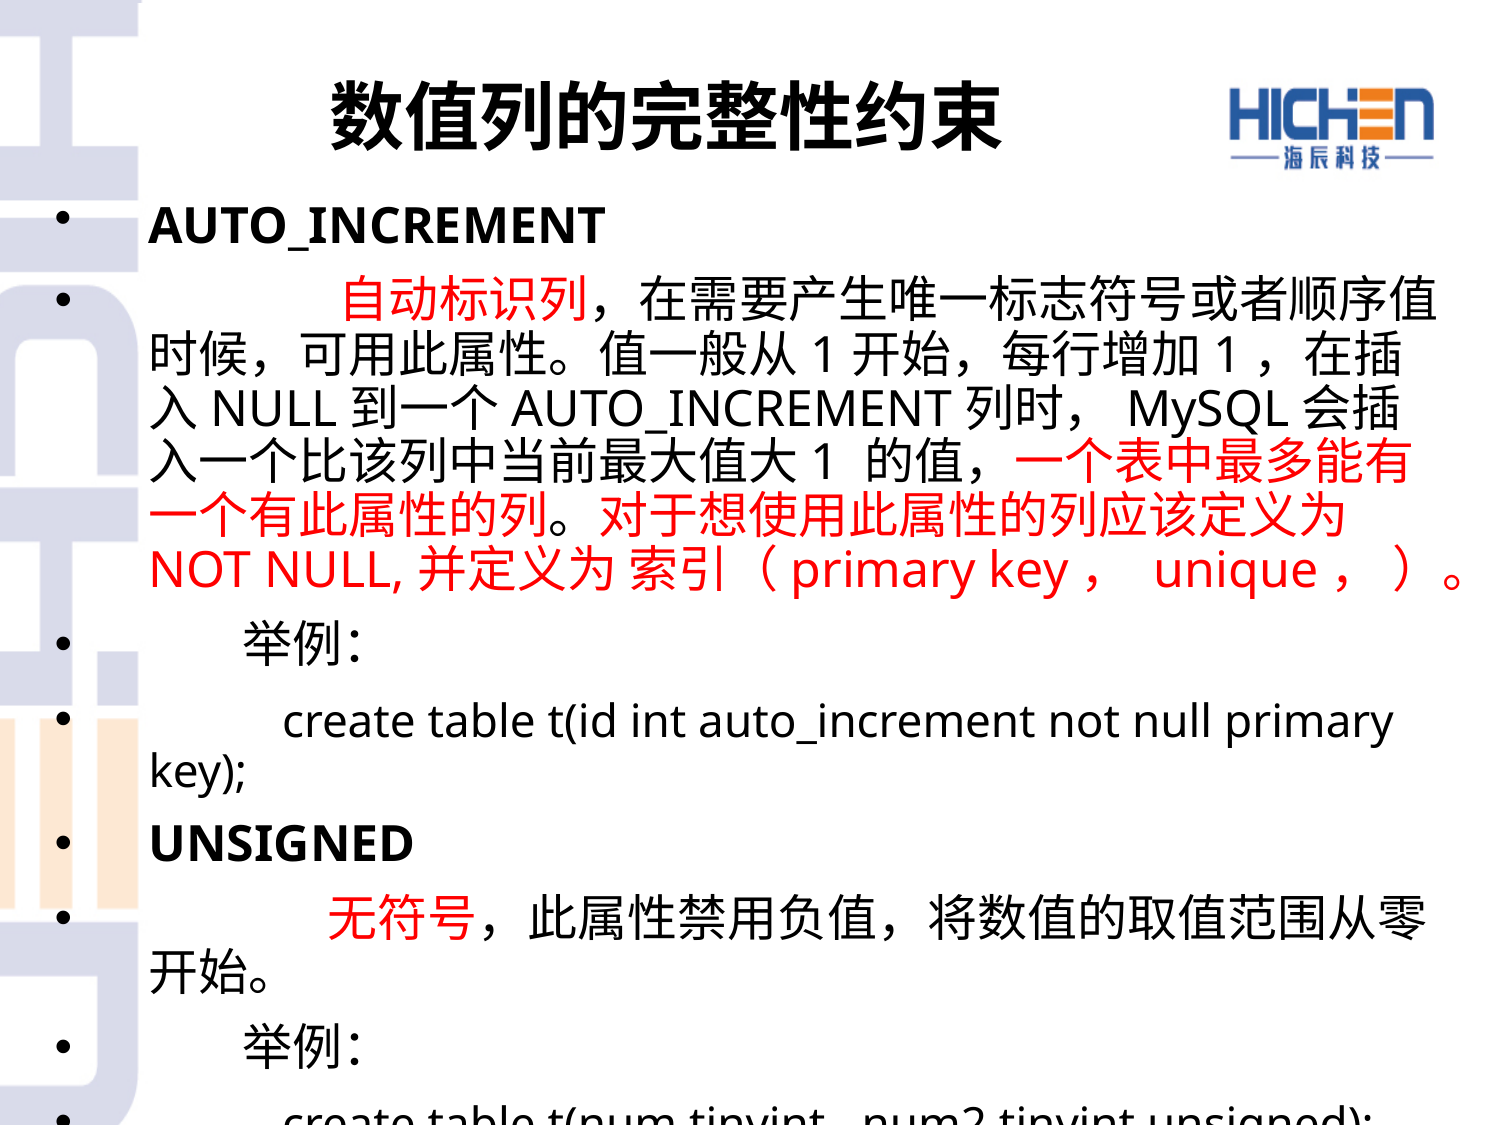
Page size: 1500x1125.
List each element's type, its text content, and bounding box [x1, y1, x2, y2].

list AUTO_INCREMENT 自动标识列，在需要产生唯一标志符号或者顺序值时候，可用此属性。值一般从1开始，每行增加1，在插入NULL到一个AUTO_INCREMENT列时，MySQL会插入一个比该列中当前最大值大1 的值，一个表中最多能有一个有此属性的列。对于想使用此属性的列应该定义为NOT NULL,并定义为 索引（primary key， unique， ）。 举例： create table t(id int auto_increment not null primary key); UNSIGNED 无符号，此属性禁用负值，将数值的取值范围从零开始。 举例： create table t(num tinyint , num2 tinyint unsigned); [54, 200, 1449, 1063]
text_box 数值列的完整性约束 [54, 74, 1280, 166]
picture [0, 0, 1500, 1125]
